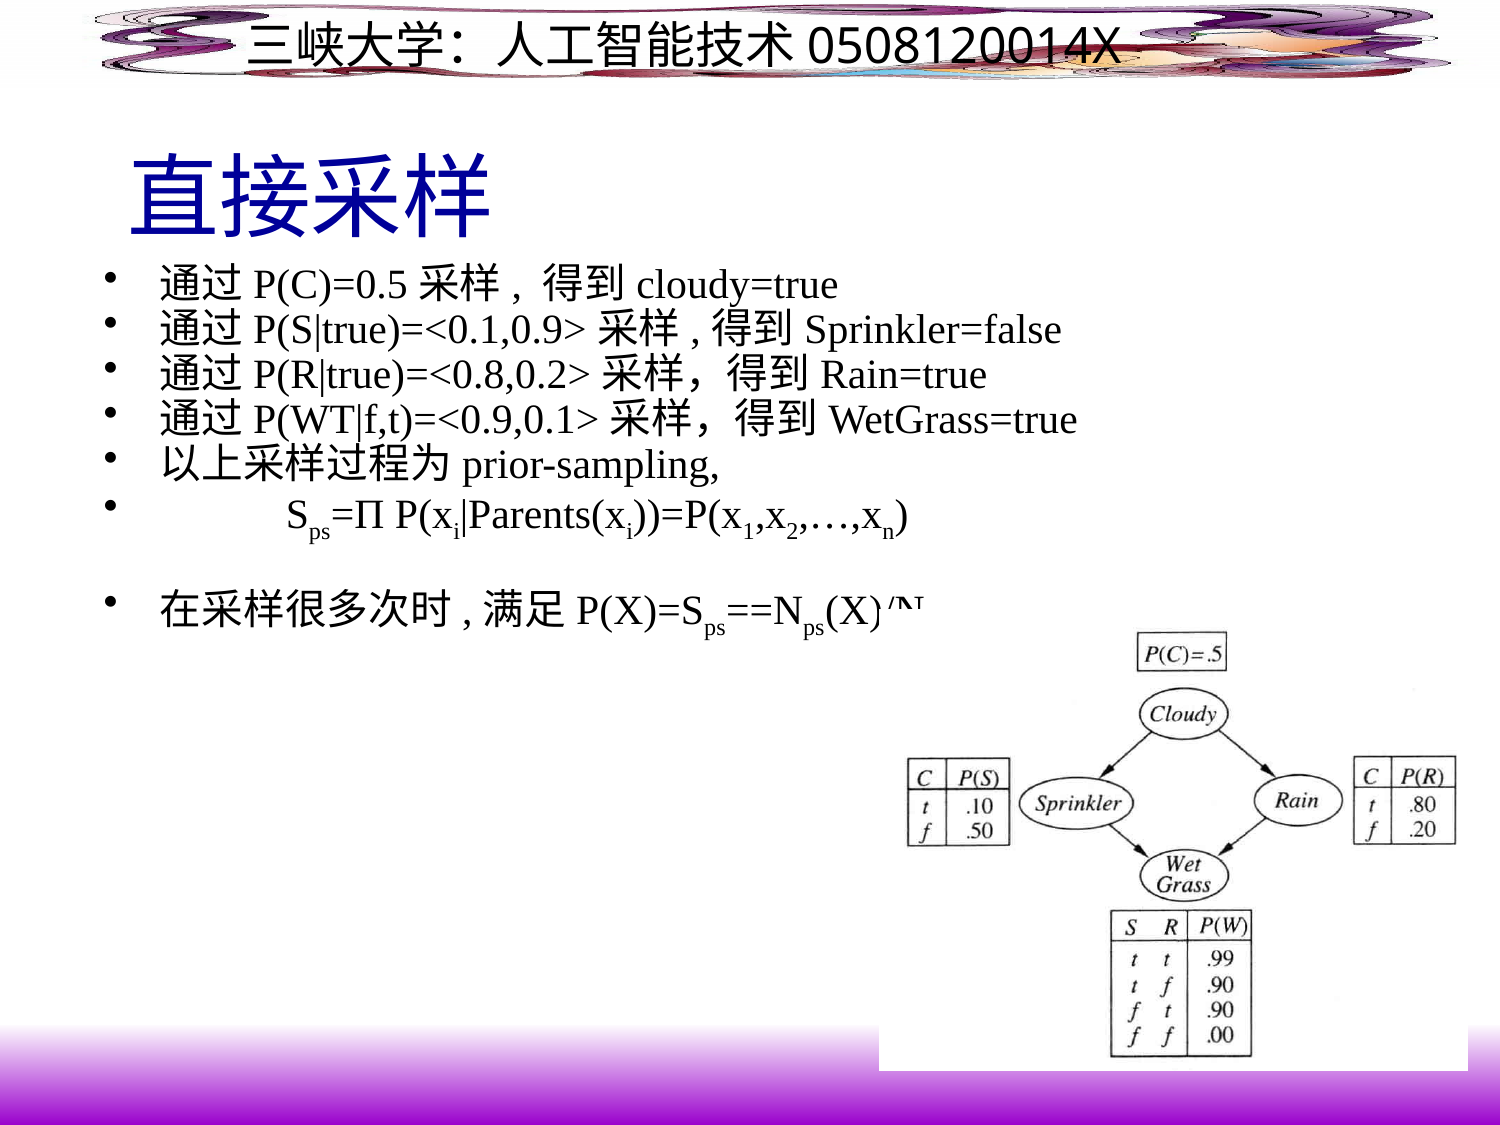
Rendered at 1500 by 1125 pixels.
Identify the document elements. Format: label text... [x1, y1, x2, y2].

picture [0, 0, 1500, 88]
list 通过P(C)=0.5采样, 得到cloudy=true 通过P(S|true)=<0.1,0.9>采样,得到Sprinkler=false 通过P(R|true)=<0.8,0.2>采样，得到Rain=true 通过P(WT|f,t)=<0.9,0.1>采样，得到WetGrass=true 以上采样过程为prior-sampling, Sps=Π P(xi|Parents(xi))=P(x1,x2,…,xn) 在采样很多次时,满足P(X)=Sps==Nps(X)/N [88, 255, 1364, 931]
picture [879, 609, 1468, 1071]
title 直接采样 [112, 99, 1388, 288]
